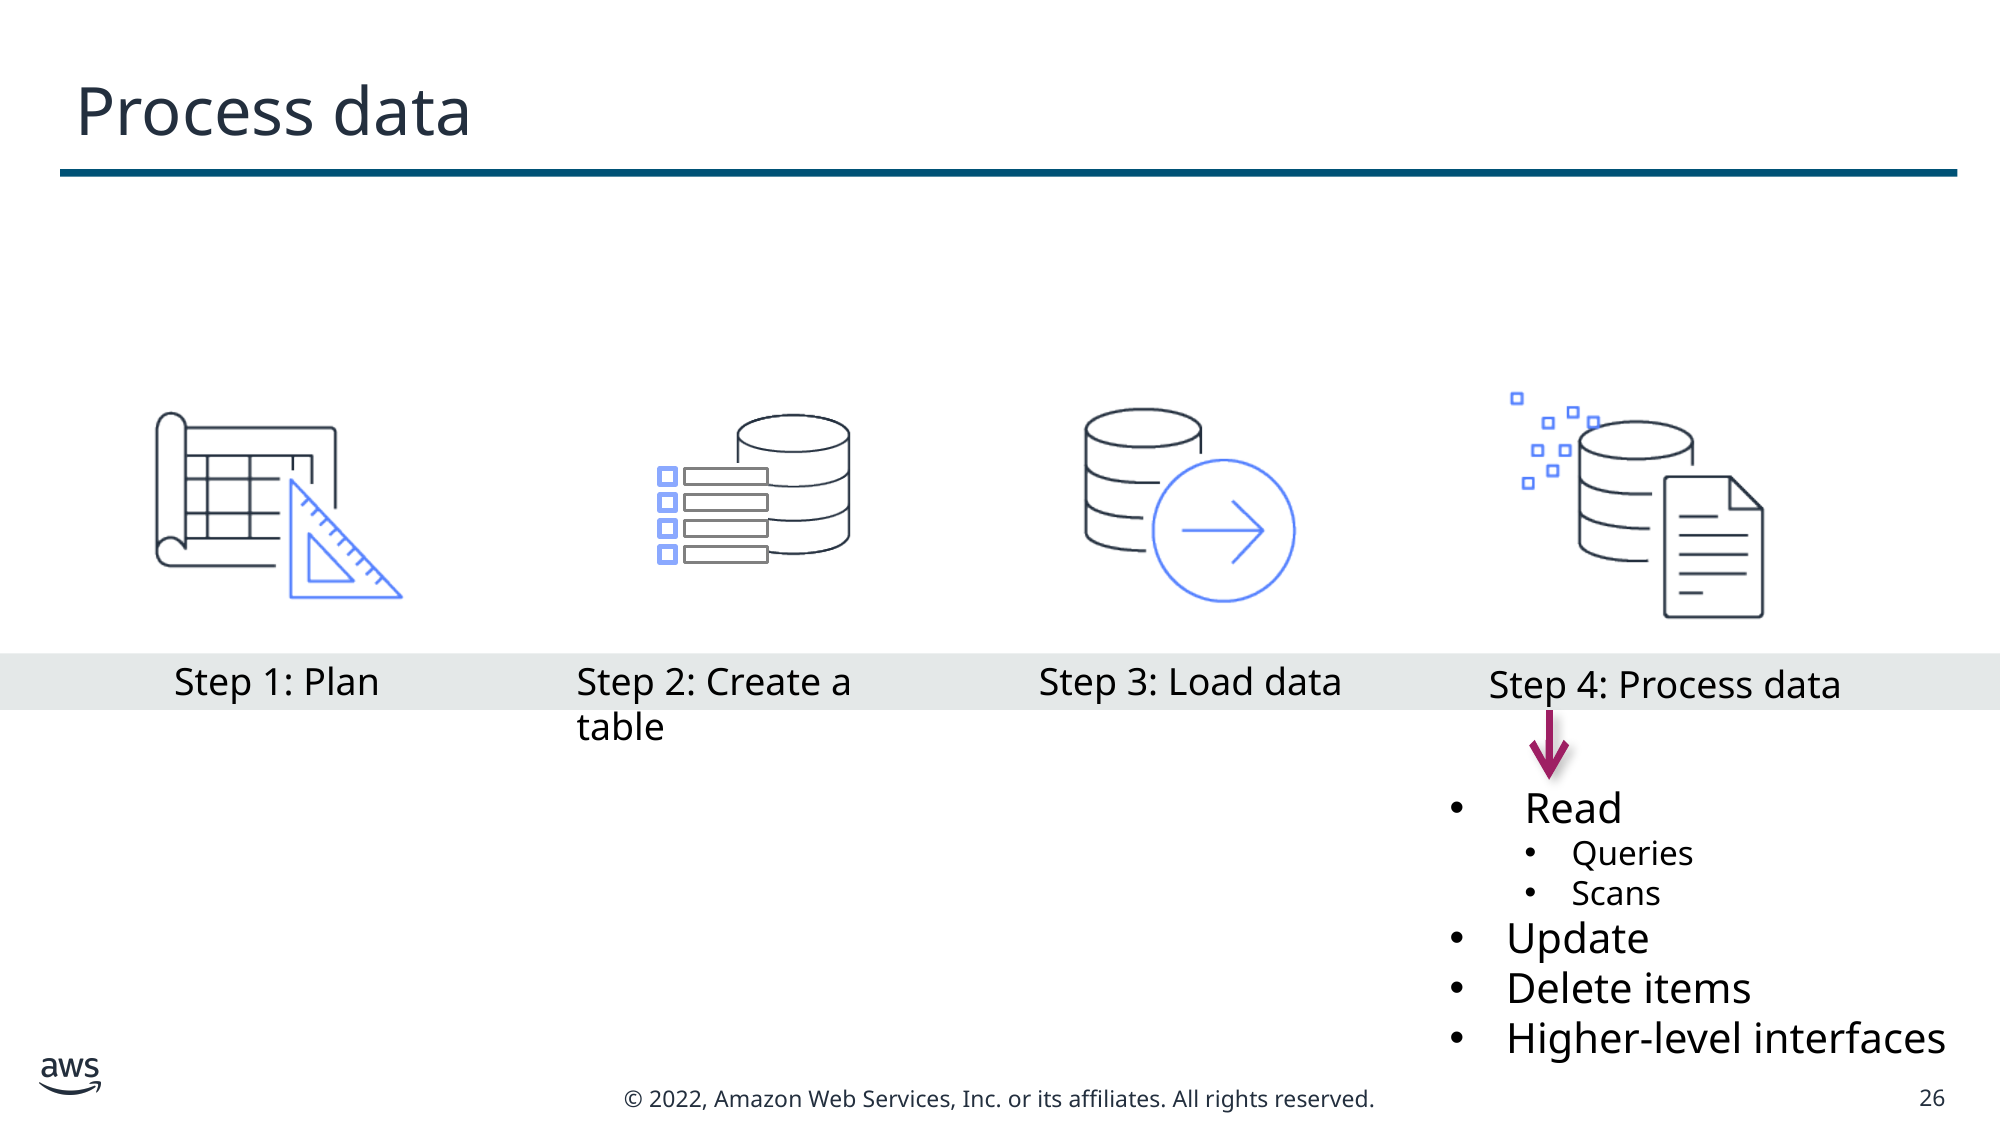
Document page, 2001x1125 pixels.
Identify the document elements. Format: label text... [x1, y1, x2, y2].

picture [39, 1058, 101, 1095]
title Process data [60, 49, 1958, 170]
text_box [0, 355, 2000, 712]
text_box Read Queries Scans Update Delete items Higher-level interfaces [1434, 774, 2000, 1070]
slide_number 26 [1881, 1077, 1961, 1121]
